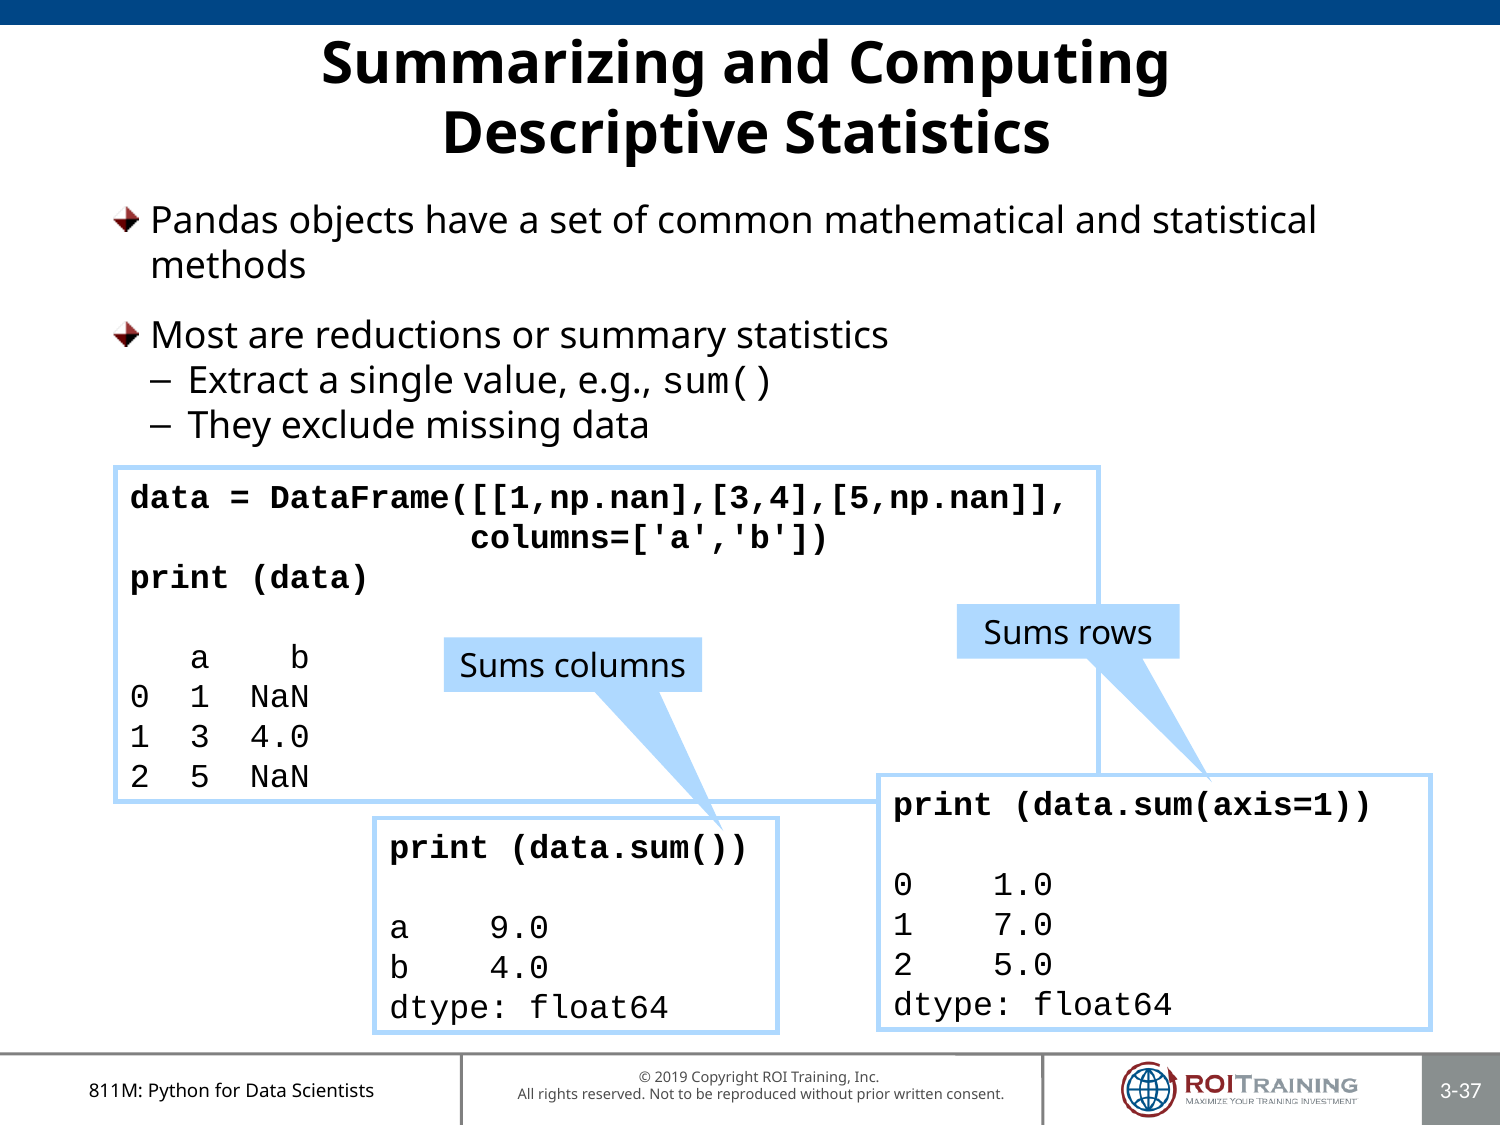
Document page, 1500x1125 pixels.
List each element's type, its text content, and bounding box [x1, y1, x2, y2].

text_box Sums rows [956, 604, 1212, 783]
list Pandas objects have a set of common mathematical and statistical methods Most are reductions or summary statistics Extract a single value, e.g., sum() They exclude missing data [97, 188, 1413, 1020]
text_box print (data.sum()) a 9.0 b 4.0 dtype: float64 [374, 818, 778, 1033]
text_box Sums columns [443, 637, 724, 832]
text_box print (data.sum(axis=1)) 0 1.0 1 7.0 2 5.0 dtype: float64 [878, 775, 1431, 1030]
text_box data = DataFrame([[1,np.nan],[3,4],[5,np.nan]], columns=['a','b']) print (data) a b 0 1 NaN 1 3 4.0 2 5 NaN [115, 467, 1099, 802]
picture [112, 320, 139, 347]
picture [1113, 1060, 1362, 1118]
picture [112, 205, 139, 232]
title Summarizing and Computing Descriptive Statistics [172, 43, 1322, 147]
